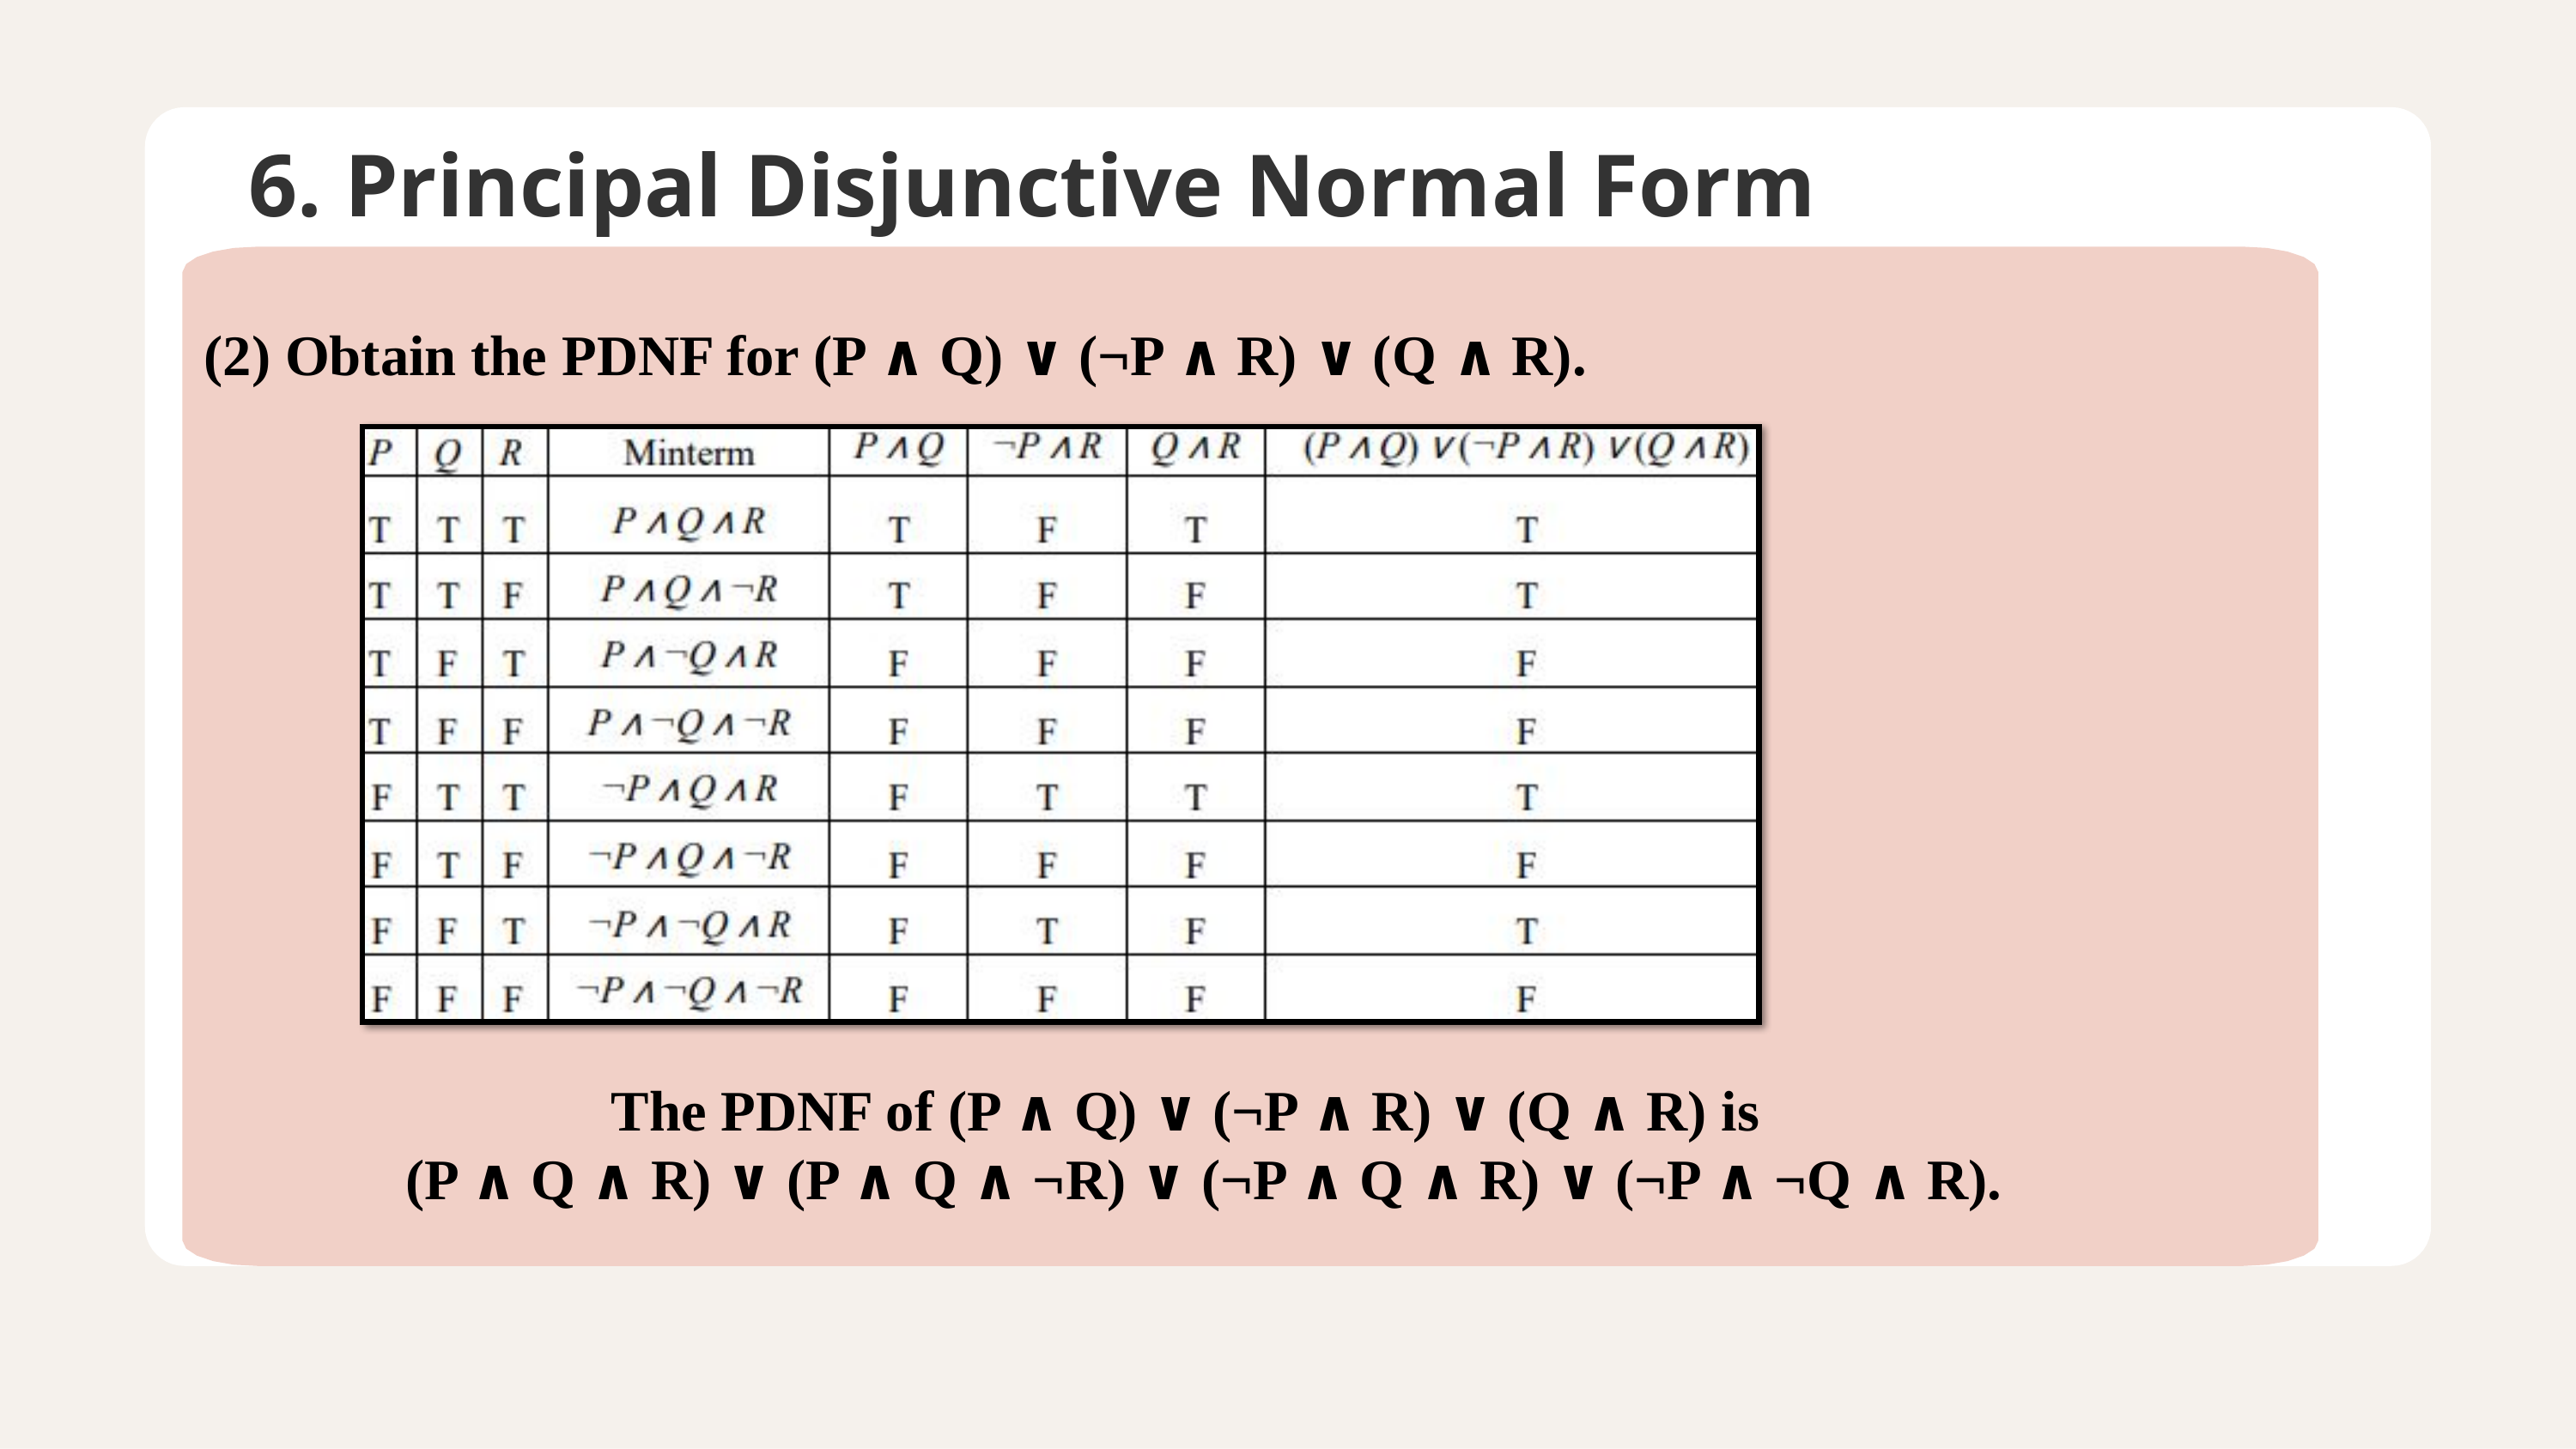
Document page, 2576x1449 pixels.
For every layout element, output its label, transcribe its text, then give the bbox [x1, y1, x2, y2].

title 6. Principal Disjunctive Normal Form [246, 129, 1911, 247]
picture [364, 428, 1757, 1020]
text_box (2) Obtain the PDNF for (P ∧ Q) ∨ (¬P ∧ R) ∨ (Q ∧ R). The PDNF of (P ∧ Q) ∨ (¬P ∧ R) ∨ (Q ∧ R) is (P ∧ Q ∧ R) ∨ (P ∧ Q ∧ ¬R) ∨ (¬P ∧ Q ∧ R) ∨ (¬P ∧ ¬Q ∧ R). [204, 318, 2168, 1211]
text_box [182, 246, 2318, 1266]
text_box [144, 106, 2432, 1266]
